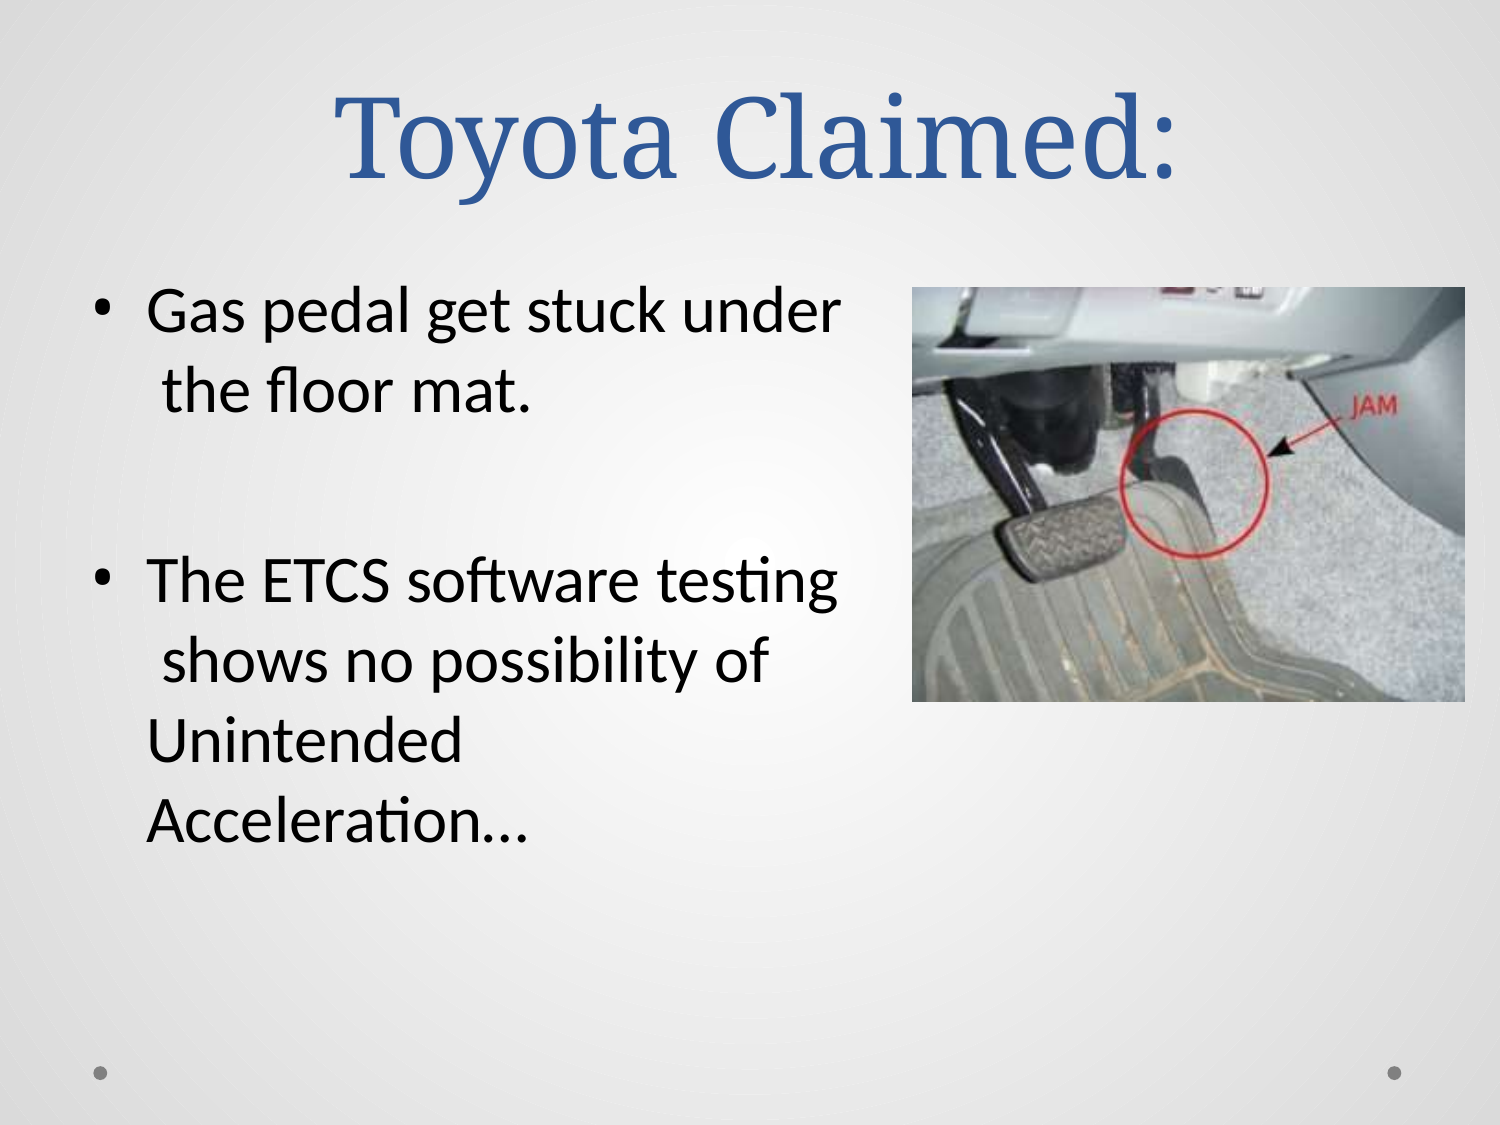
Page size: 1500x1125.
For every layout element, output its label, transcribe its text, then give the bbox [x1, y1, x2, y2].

slide_number [1378, 748, 1417, 1125]
picture [912, 287, 1465, 702]
text_box Gas pedal get stuck under the floor mat. The ETCS software testing shows no possibility of Unintended Acceleration… [87, 263, 871, 856]
title Toyota Claimed: [287, 10, 1225, 201]
